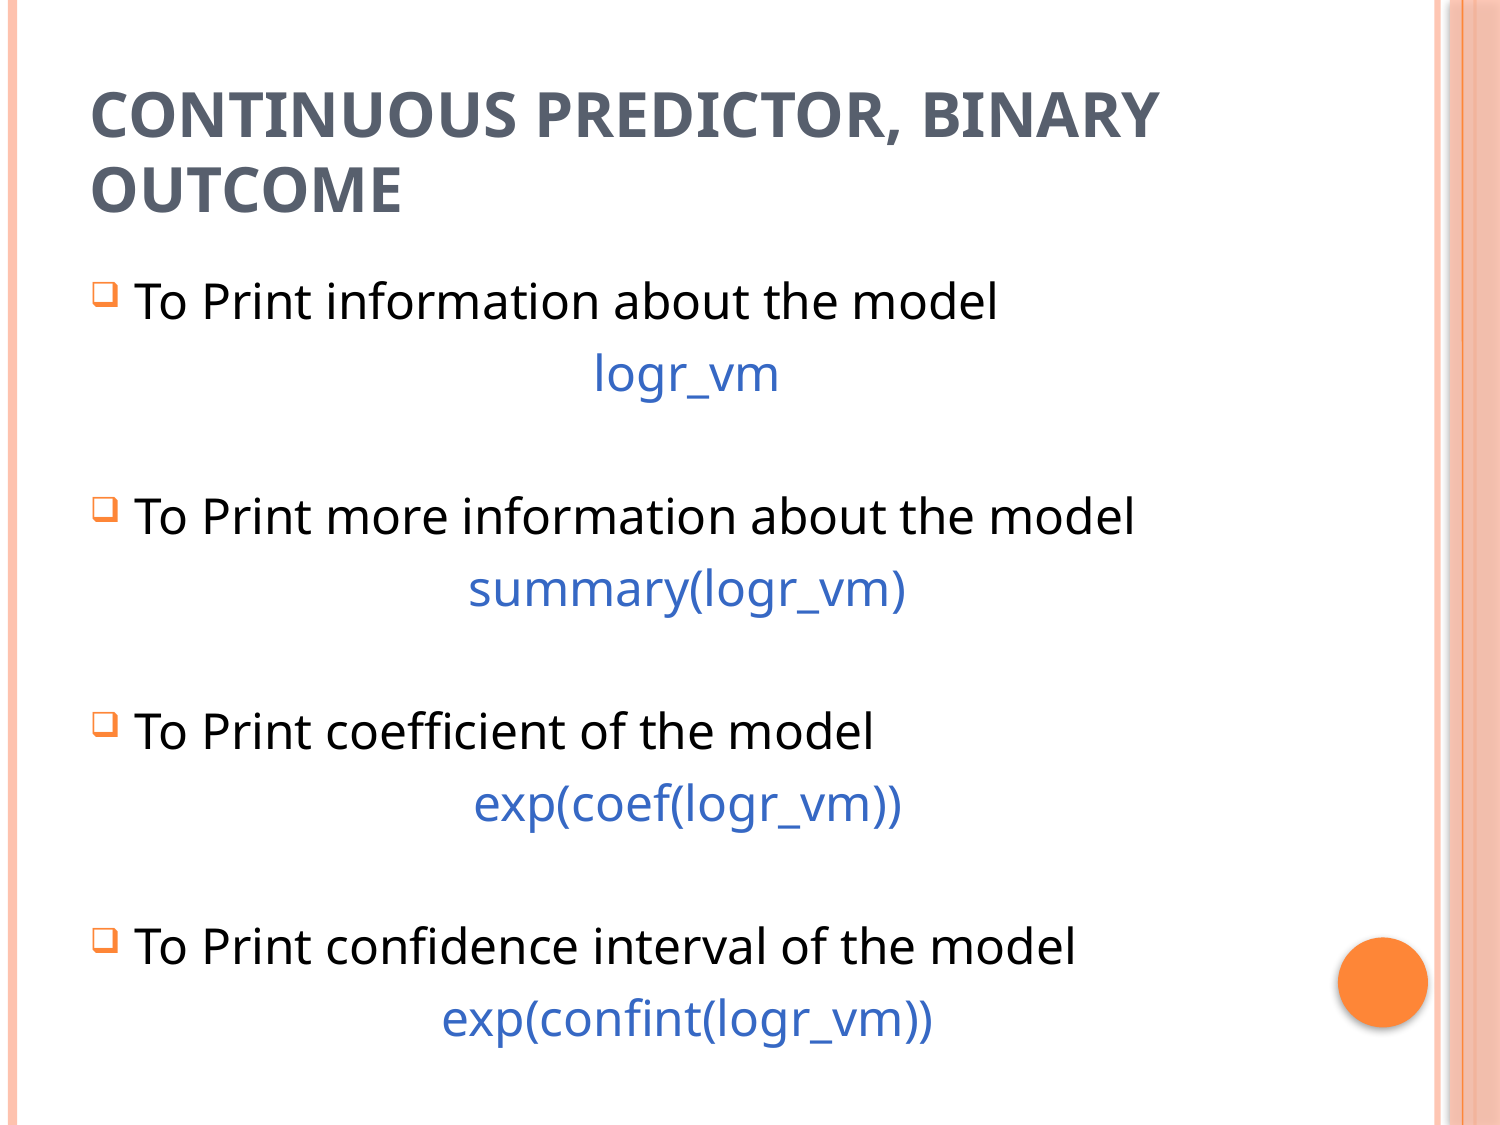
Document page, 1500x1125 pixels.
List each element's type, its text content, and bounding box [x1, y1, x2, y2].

list To Print information about the model logr_vm To Print more information about the model summary(logr_vm) To Print coefficient of the model exp(coef(logr_vm)) To Print confidence interval of the model exp(confint(logr_vm)) [75, 262, 1300, 1062]
title Continuous predictor, Binary outcome [75, 45, 1450, 233]
